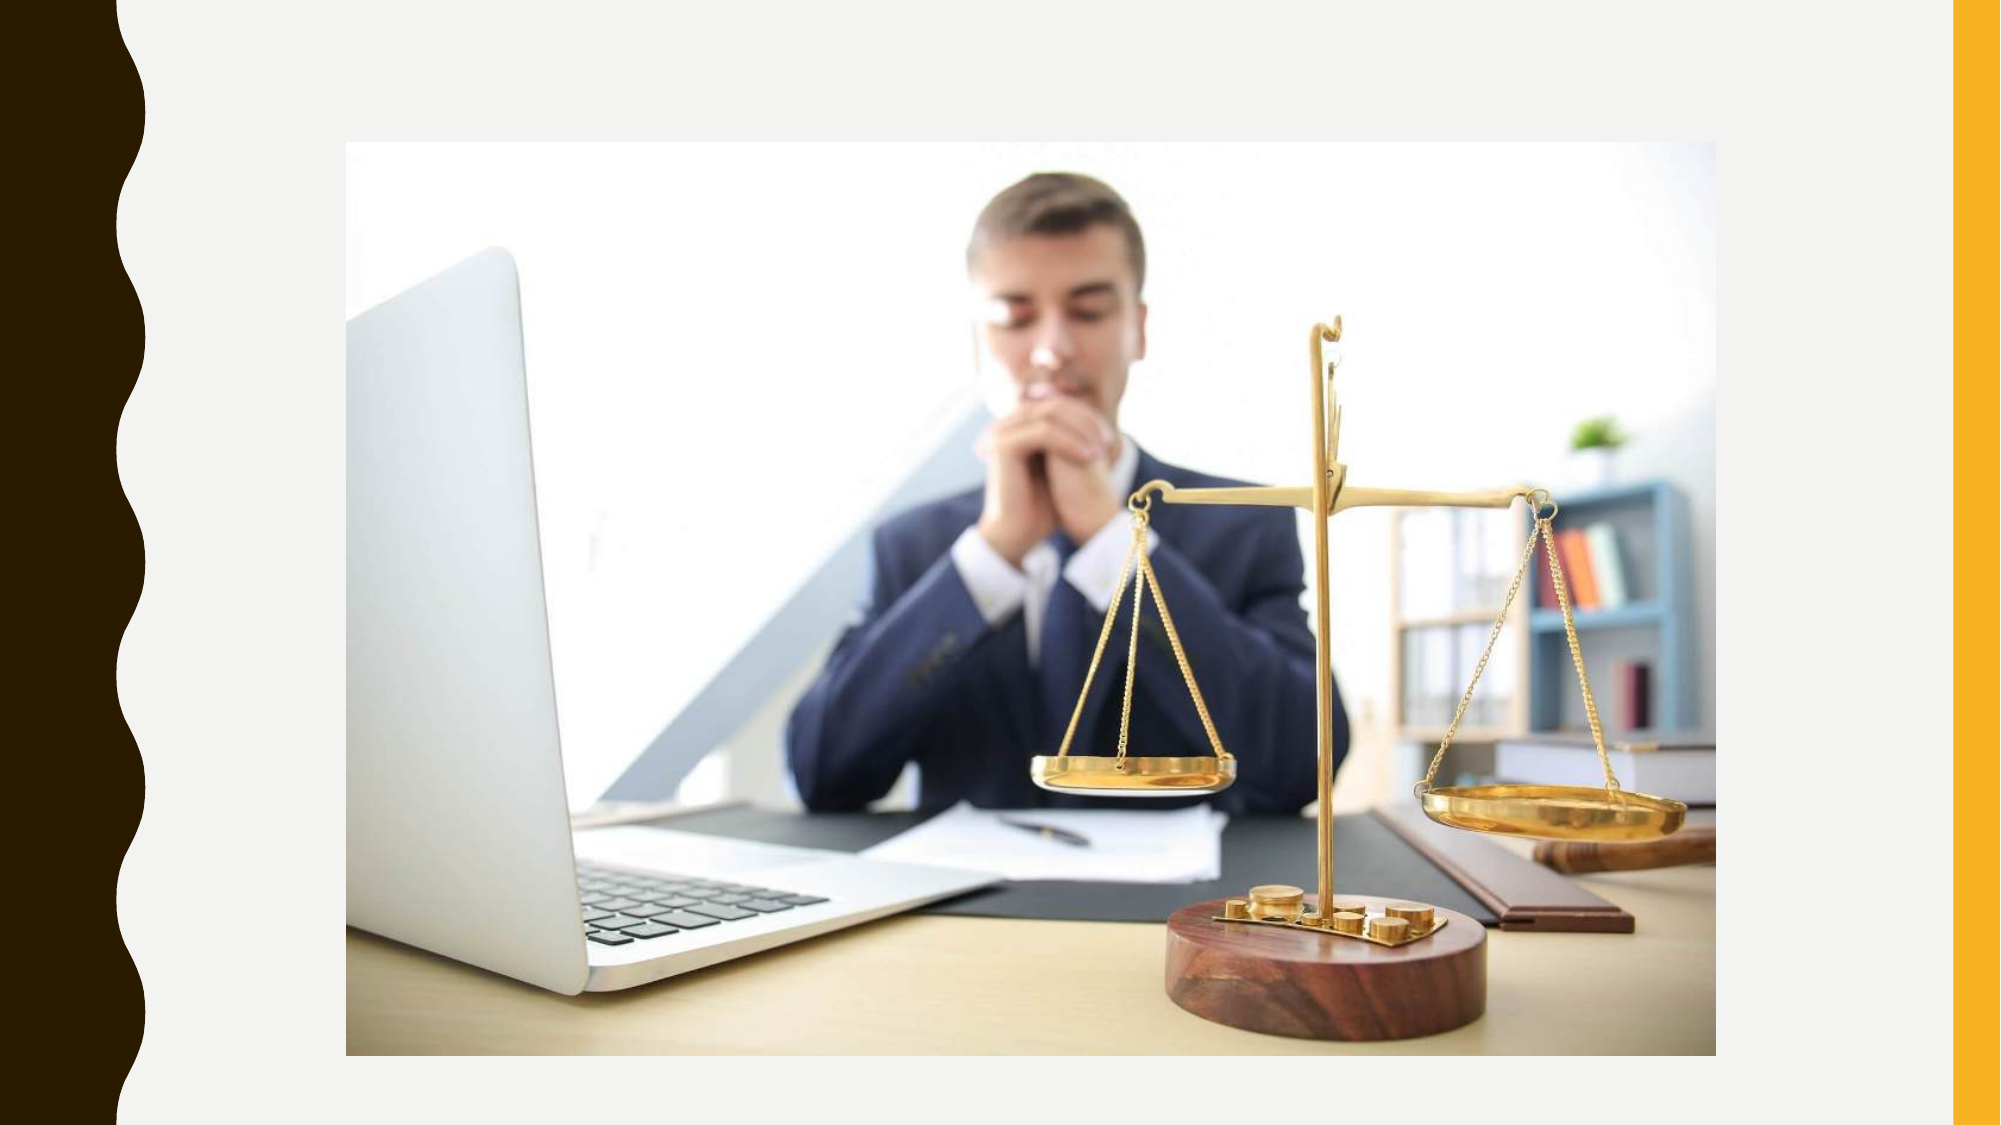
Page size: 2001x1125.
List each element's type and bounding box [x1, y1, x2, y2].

picture [346, 142, 1716, 1056]
